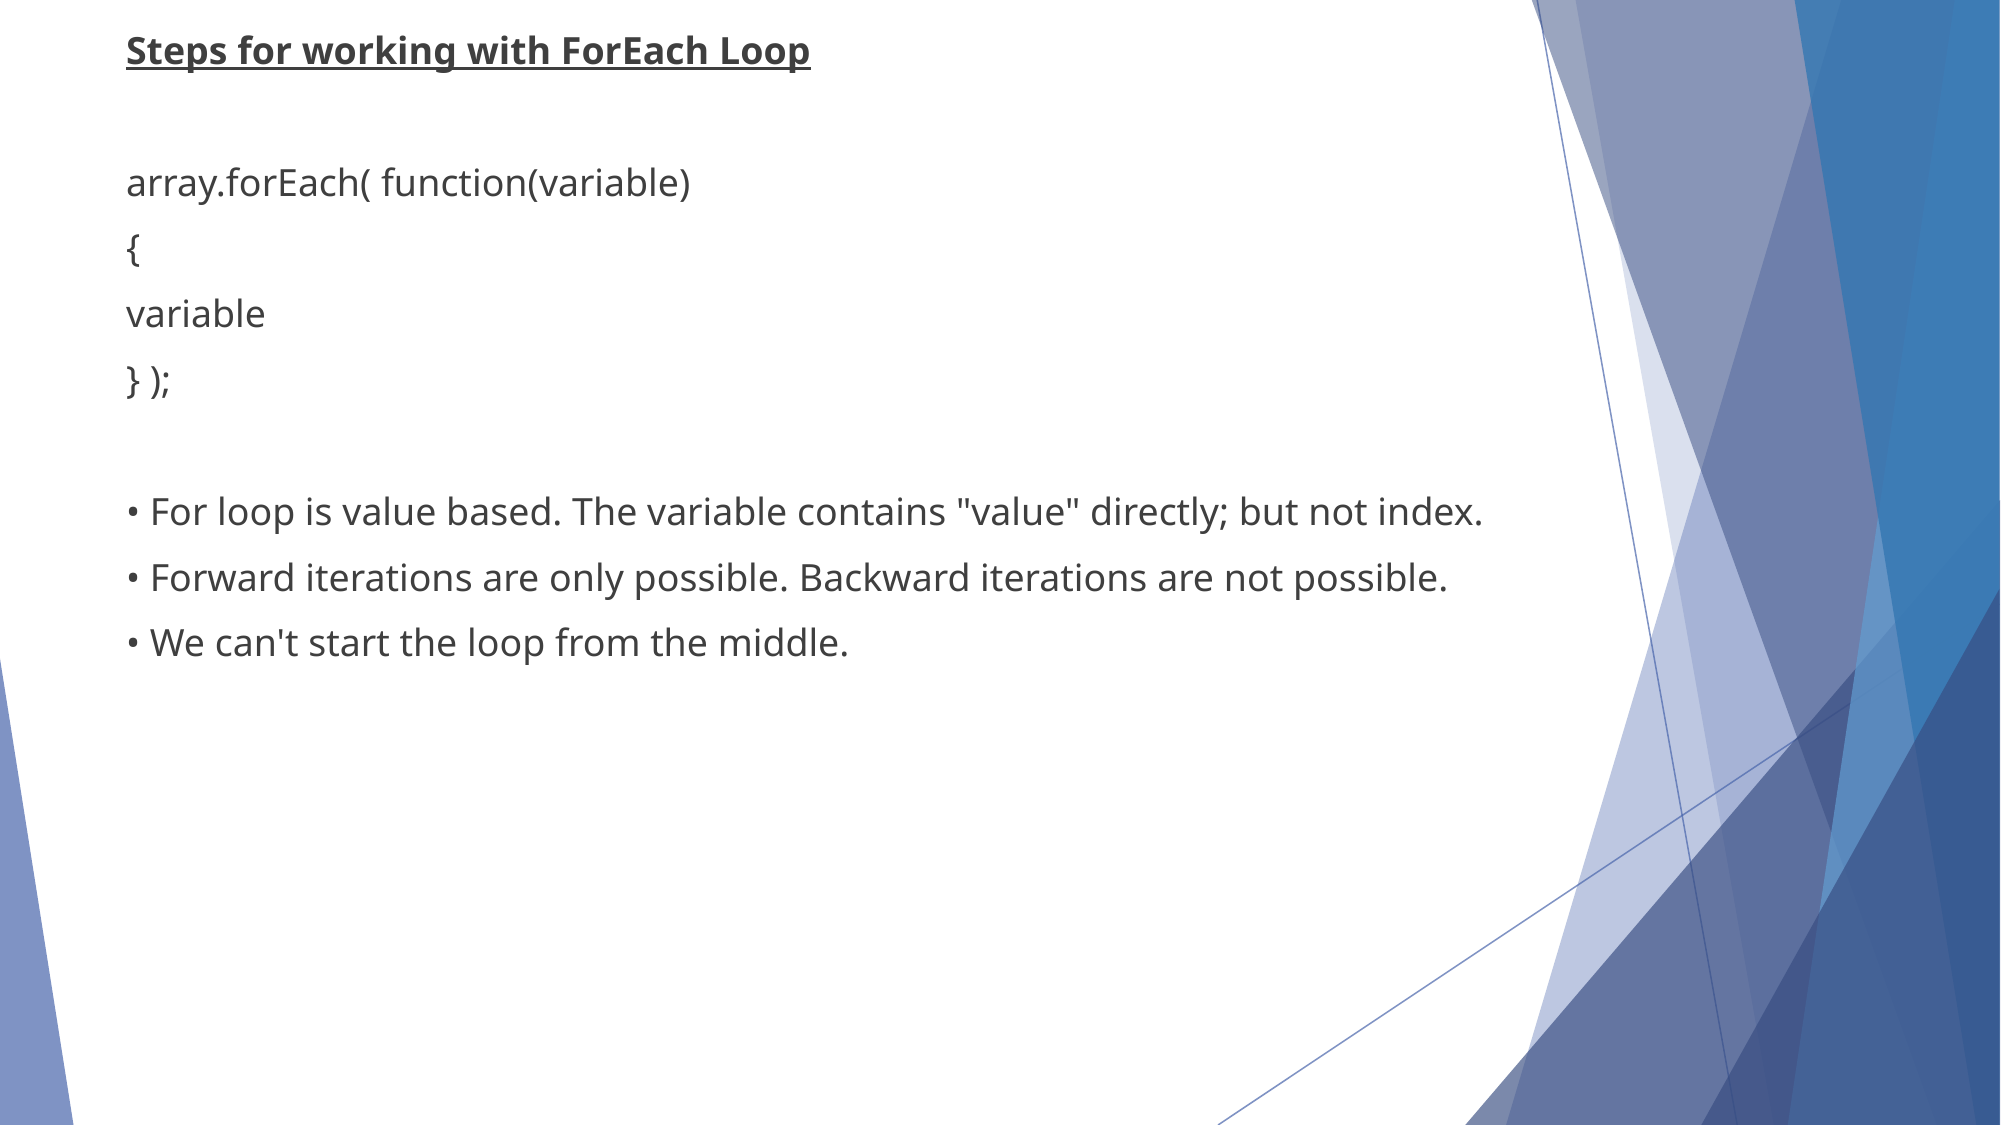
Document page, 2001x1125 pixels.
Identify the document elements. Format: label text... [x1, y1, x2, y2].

list Steps for working with ForEach Loop array.forEach( function(variable) { variable } ); • For loop is value based. The variable contains "value" directly; but not index. • Forward iterations are only possible. Backward iterations are not possible. • We can't start the loop from the middle. [111, 19, 1557, 1103]
